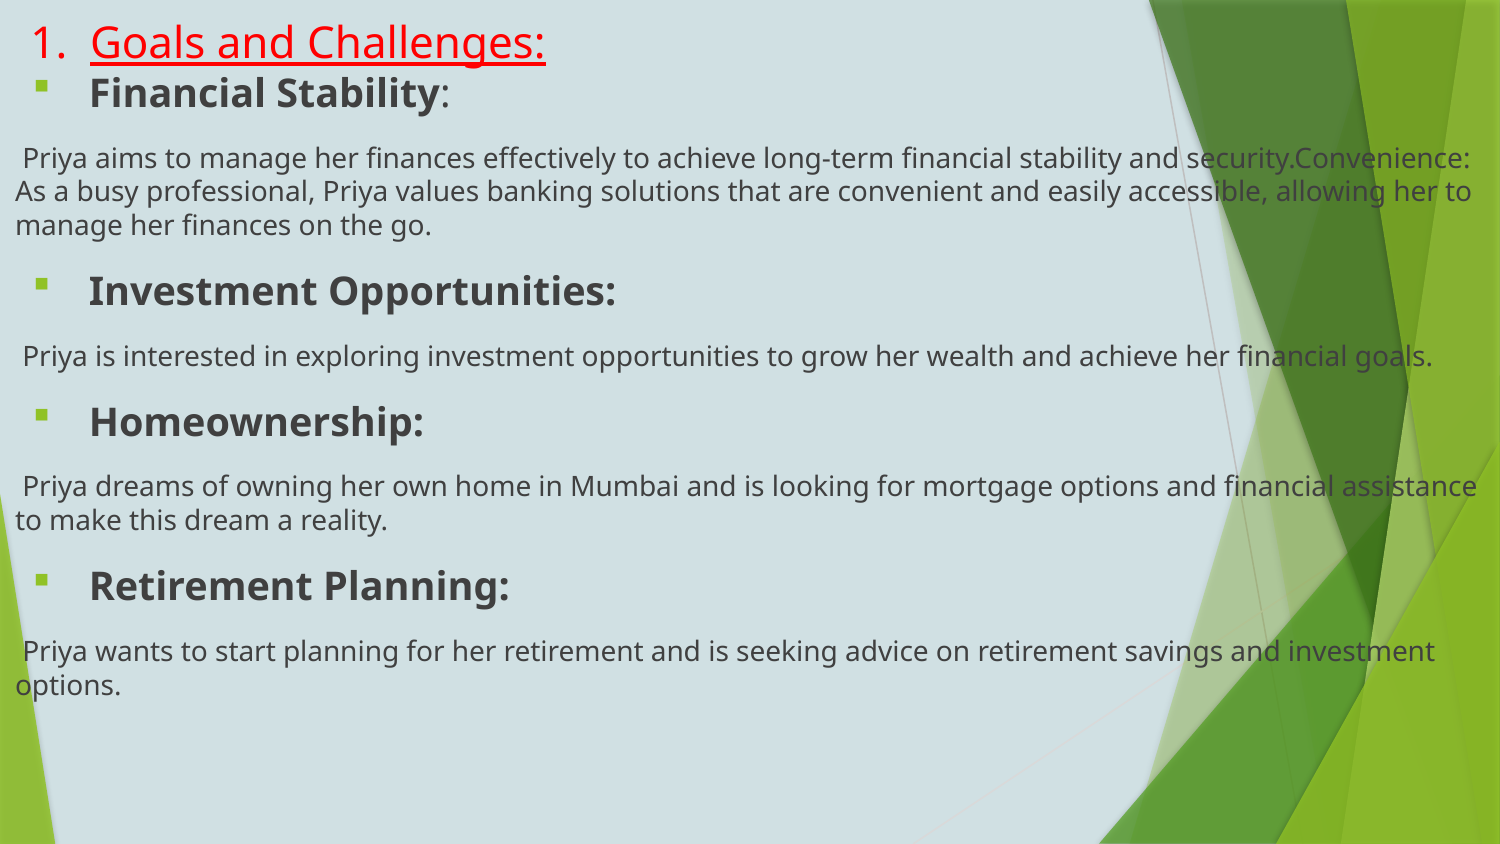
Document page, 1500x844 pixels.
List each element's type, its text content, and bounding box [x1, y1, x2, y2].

list Goals and Challenges: Financial Stability: Priya aims to manage her finances effectively to achieve long-term financial stability and security.Convenience: As a busy professional, Priya values banking solutions that are convenient and easily accessible, allowing her to manage her finances on the go. Investment Opportunities: Priya is interested in exploring investment opportunities to grow her wealth and achieve her financial goals. Homeownership: Priya dreams of owning her own home in Mumbai and is looking for mortgage options and financial assistance to make this dream a reality. Retirement Planning: Priya wants to start planning for her retirement and is seeking advice on retirement savings and investment options. [0, 0, 1500, 844]
